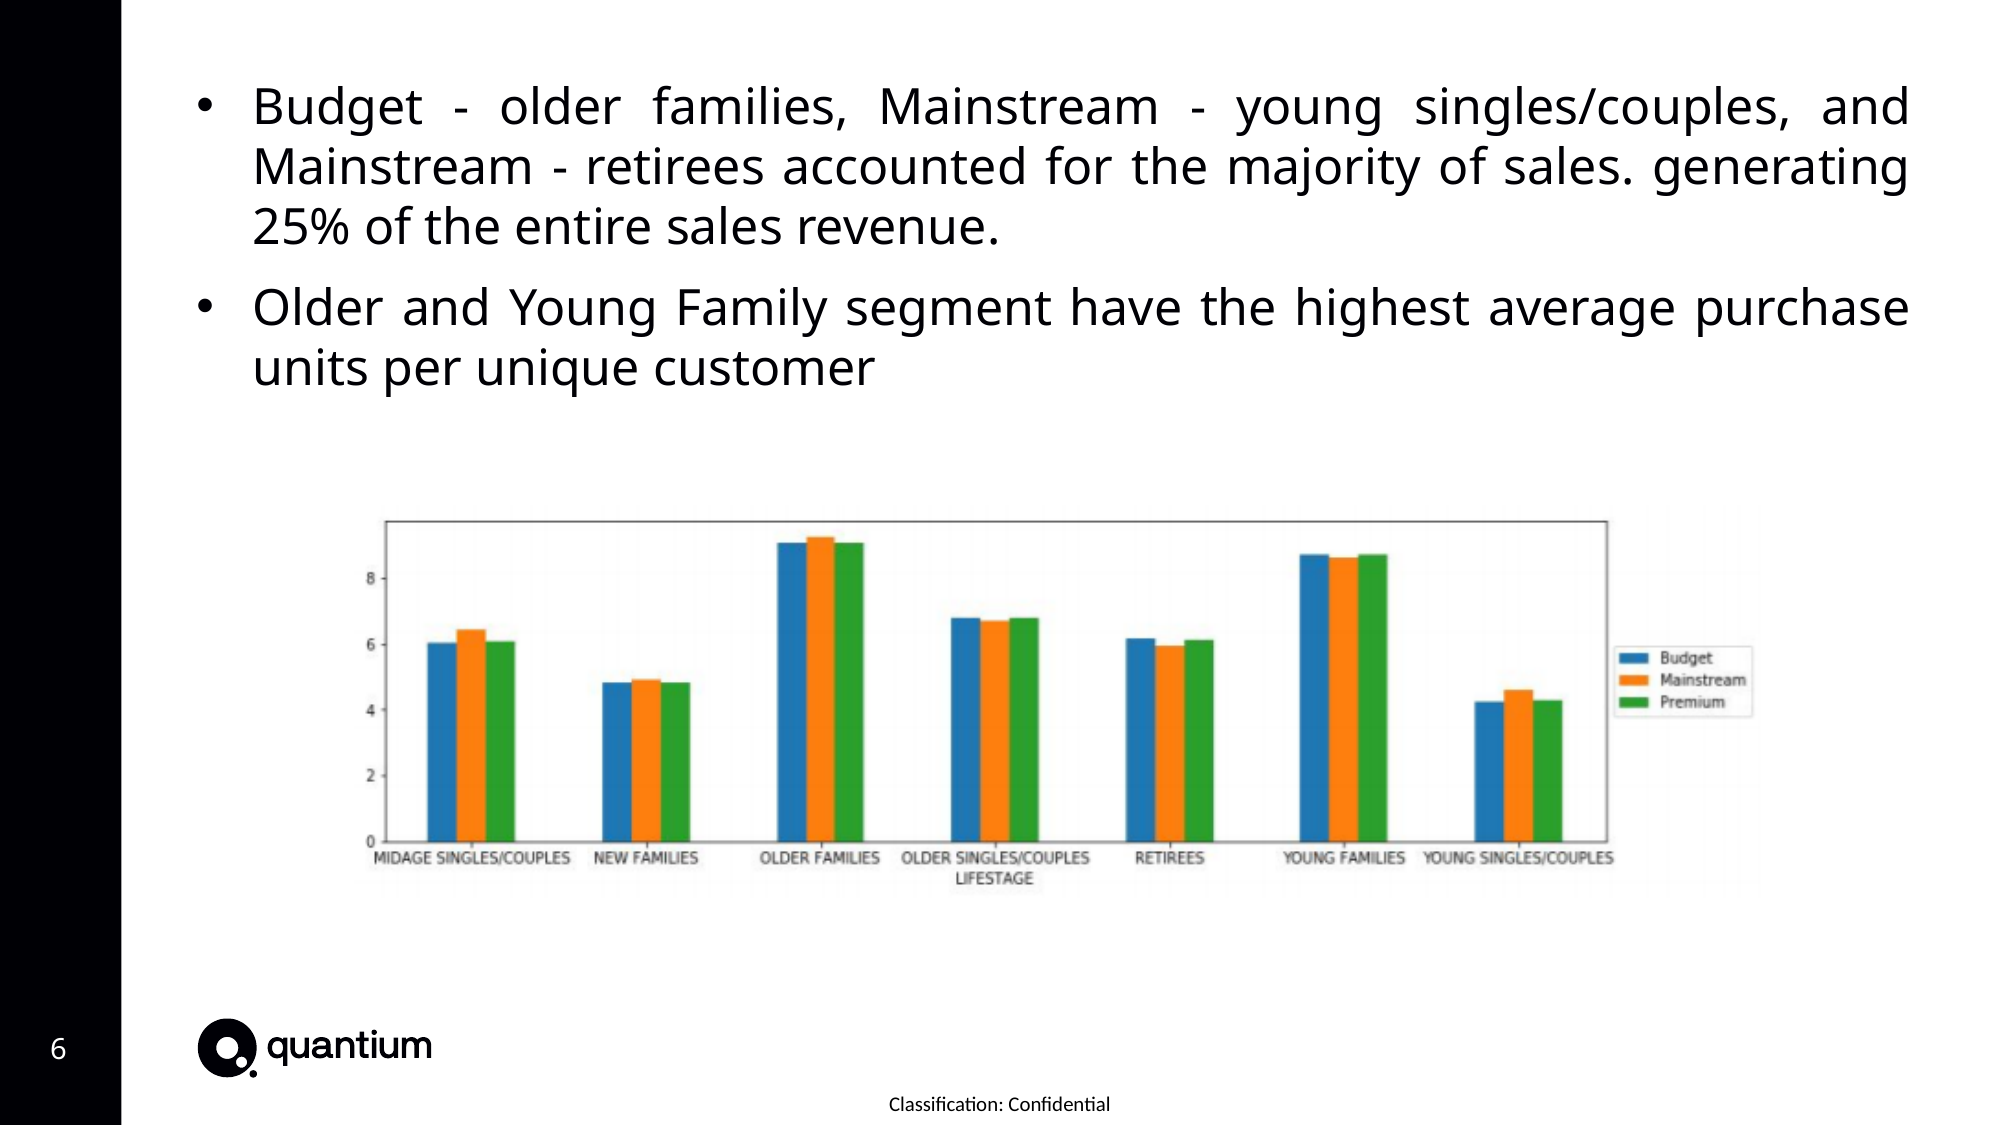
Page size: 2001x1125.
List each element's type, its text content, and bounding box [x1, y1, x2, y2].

picture [320, 455, 1803, 940]
list Budget - older families, Mainstream - young singles/couples, and Mainstream - retirees accounted for the majority of sales. generating 25% of the entire sales revenue. Older and Young Family segment have the highest average purchase units per unique customer [196, 74, 1927, 980]
